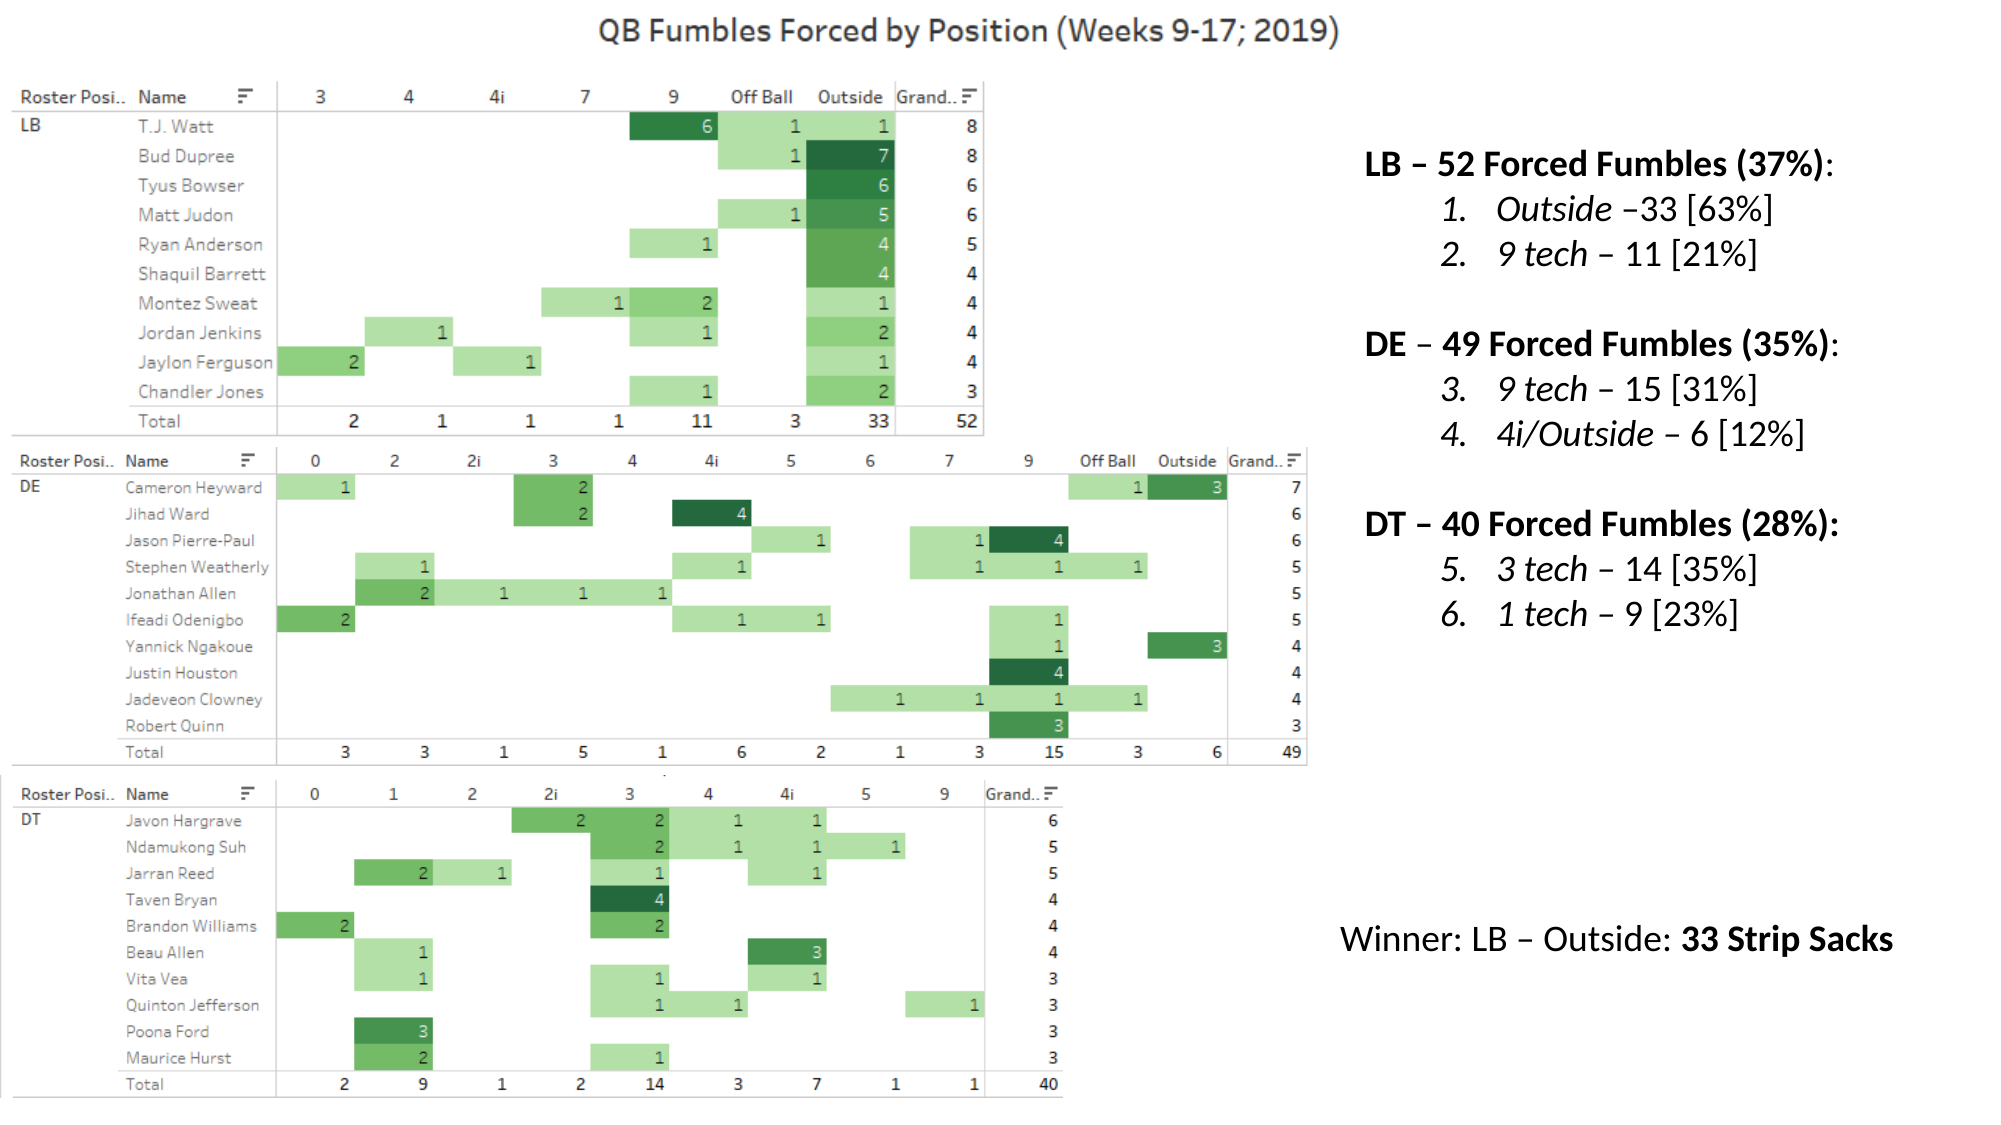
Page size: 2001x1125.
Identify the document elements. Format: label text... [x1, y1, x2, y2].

picture [0, 775, 1063, 1098]
picture [584, 11, 1350, 53]
text_box Winner: LB – Outside: 33 Strip Sacks [1325, 906, 1924, 966]
picture [0, 77, 986, 438]
text_box LB – 52 Forced Fumbles (37%): Outside –33 [63%] 9 tech – 11 [21%] DE – 49 Forced Fumbles (35%): 9 tech – 15 [31%] 4i/Outside – 6 [12%] DT – 40 Forced Fumbles (28%): 3 tech – 14 [35%] 1 tech – 9 [23%] [1349, 131, 1957, 642]
picture [0, 447, 1309, 766]
